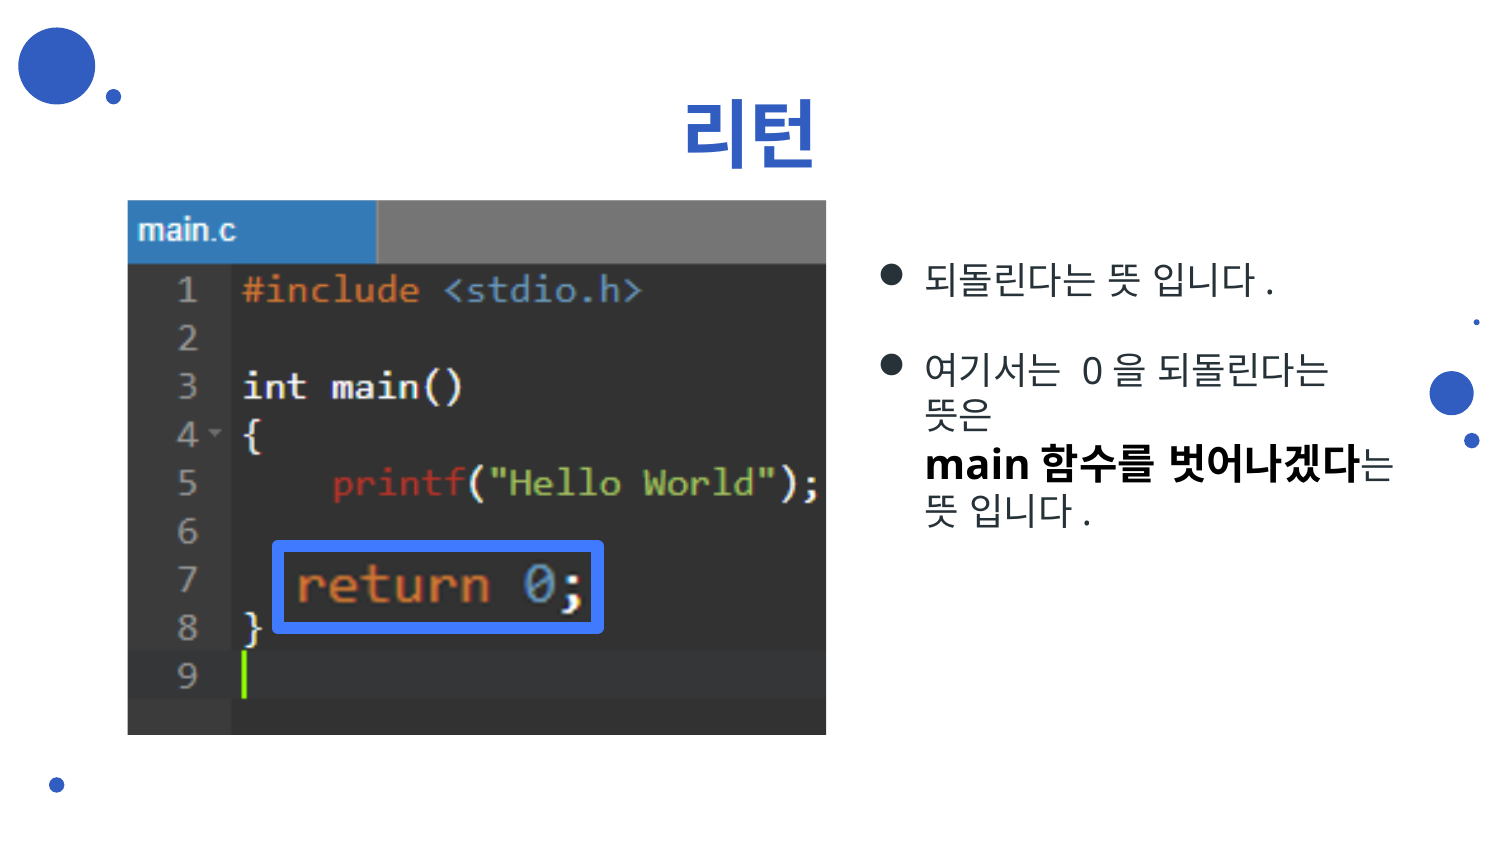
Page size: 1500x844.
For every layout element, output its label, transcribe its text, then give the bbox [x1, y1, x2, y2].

title 리턴 [112, 72, 1388, 167]
subtitle 되돌린다는 뜻 입니다. 여기서는 0을 되돌린다는 뜻은 main함수를 벗어나겠다는 뜻 입니다. [832, 242, 1417, 705]
picture [127, 200, 827, 735]
